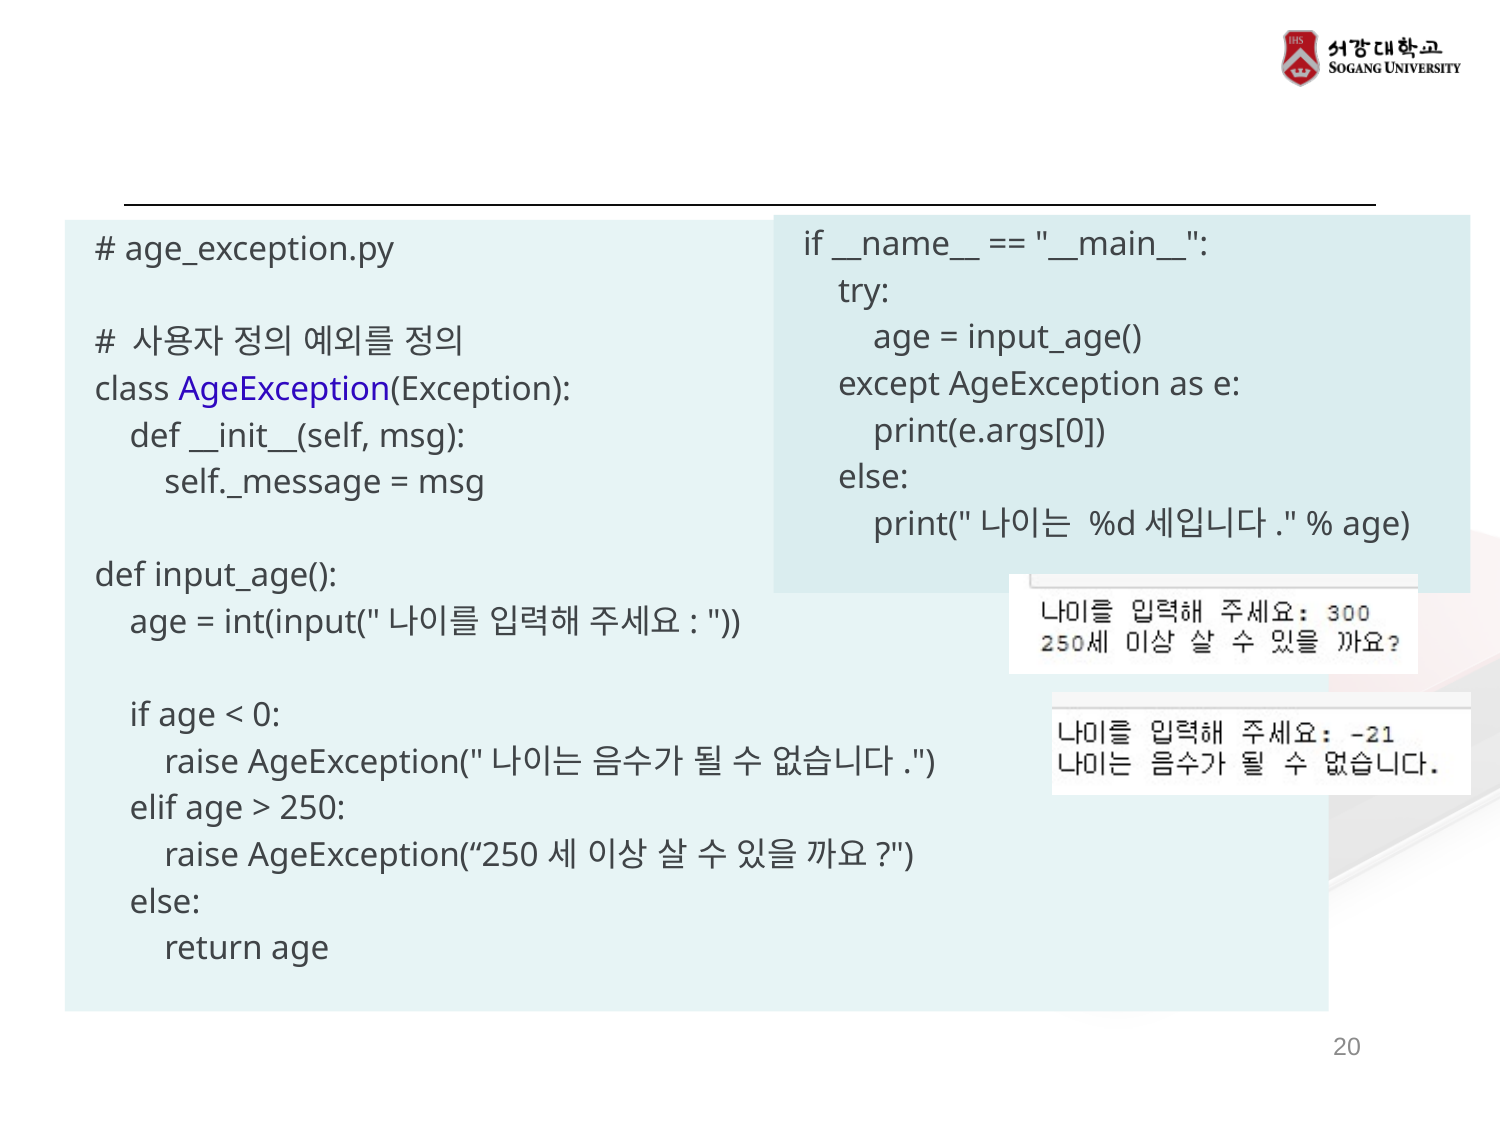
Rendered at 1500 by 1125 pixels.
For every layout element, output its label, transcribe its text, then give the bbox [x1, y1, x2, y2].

list # age_exception.py # 사용자 정의 예외를 정의 class AgeException(Exception): def __init__(self, msg): self._message = msg def input_age(): age = int(input("나이를 입력해 주세요: ")) if age < 0: raise AgeException("나이는 음수가 될 수 없습니다.") elif age > 250: raise AgeException(“250세 이상 살 수 있을 까요?") else: return age [64, 219, 1330, 1012]
slide_number 20 [1033, 1023, 1376, 1066]
text_box if __name__ == "__main__": try: age = input_age() except AgeException as e: print(e.args[0]) else: print("나이는 %d세입니다." % age) [773, 214, 1471, 593]
picture [0, 0, 1500, 1125]
